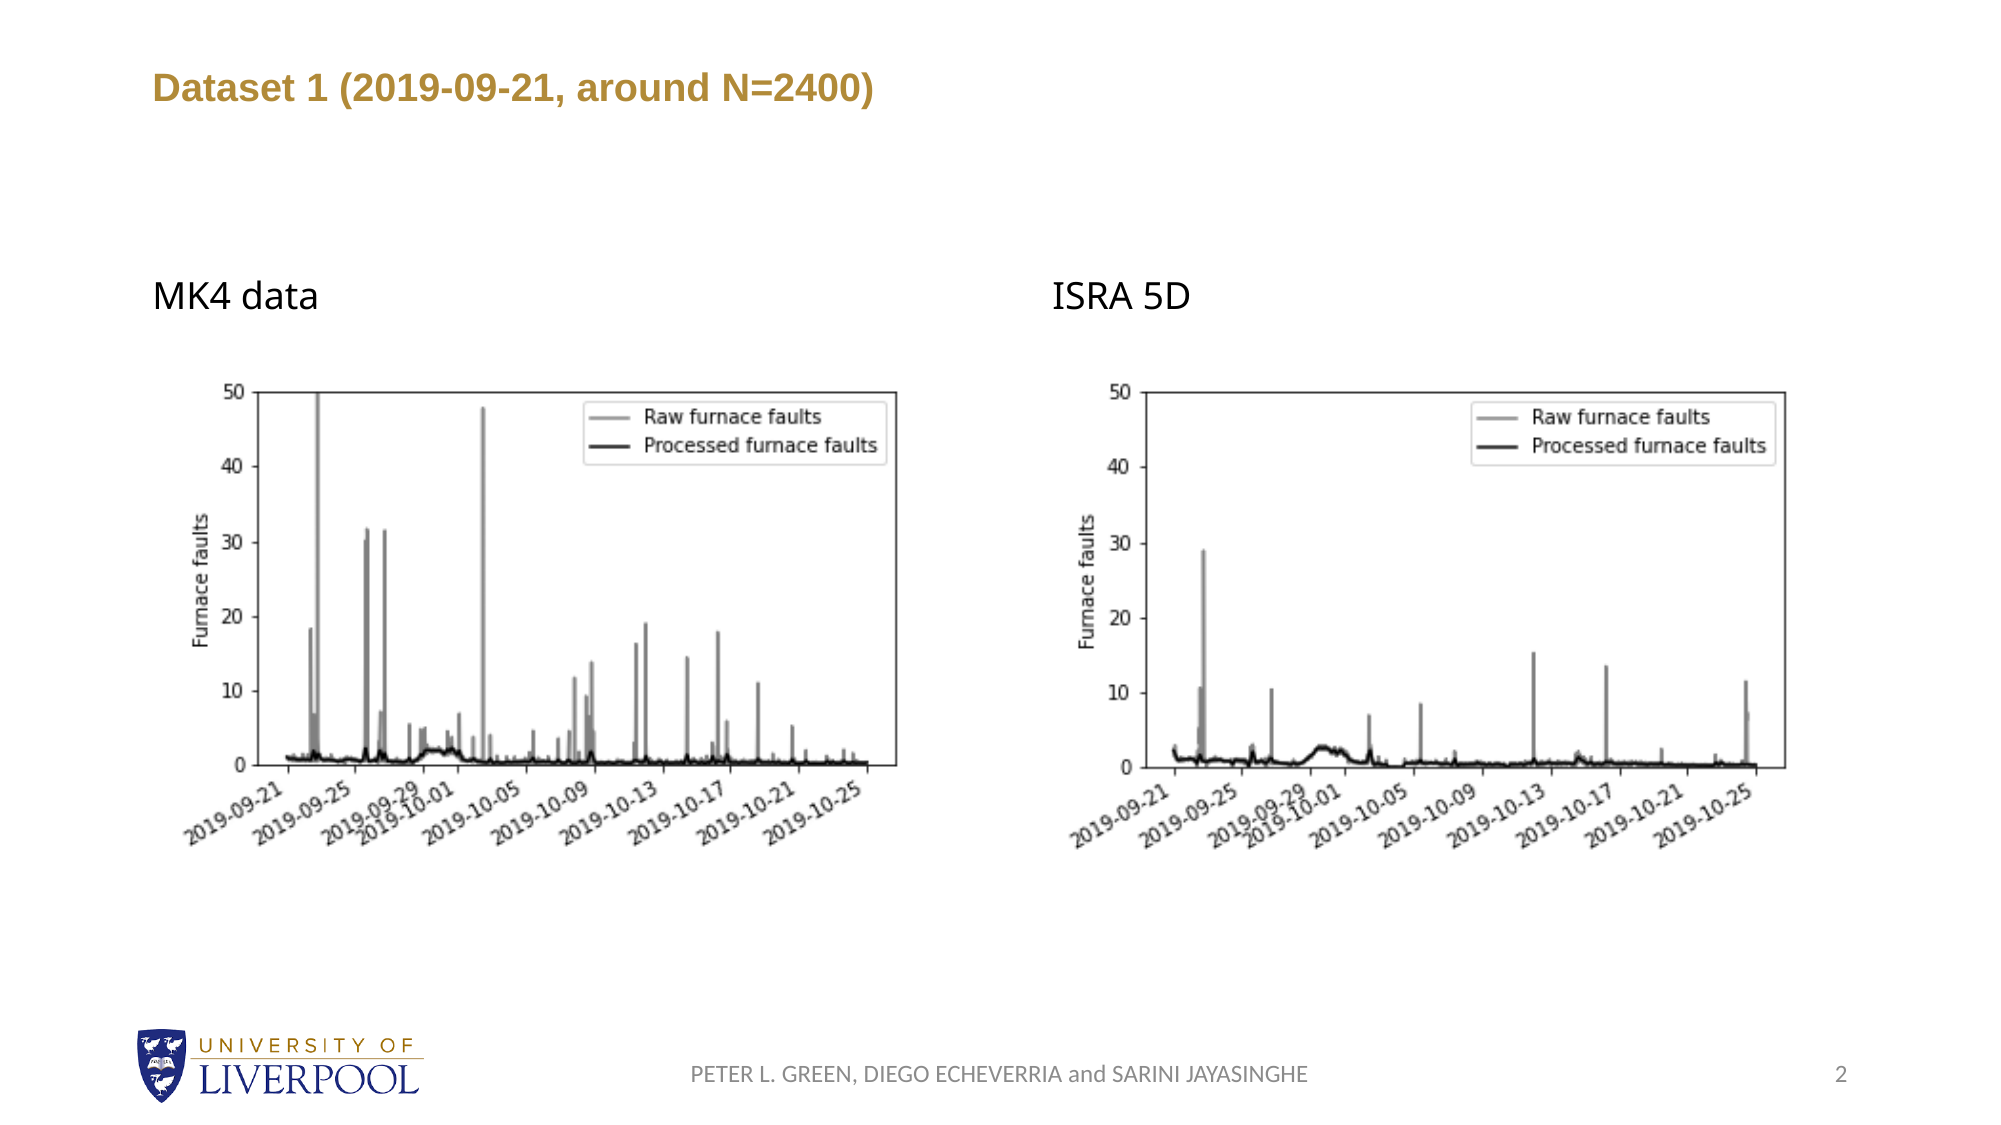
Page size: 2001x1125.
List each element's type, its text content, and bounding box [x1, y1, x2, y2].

slide_number 2 [1412, 1042, 1863, 1103]
picture [137, 1029, 424, 1103]
title Dataset 1 (2019-09-21, around N=2400) [137, 59, 1863, 118]
picture [1054, 371, 1798, 867]
picture [168, 371, 909, 864]
footer PETER L. GREEN, DIEGO ECHEVERRIA and SARINI JAYASINGHE [662, 1042, 1338, 1103]
list MK4 data ISRA 5D [137, 142, 1863, 1014]
